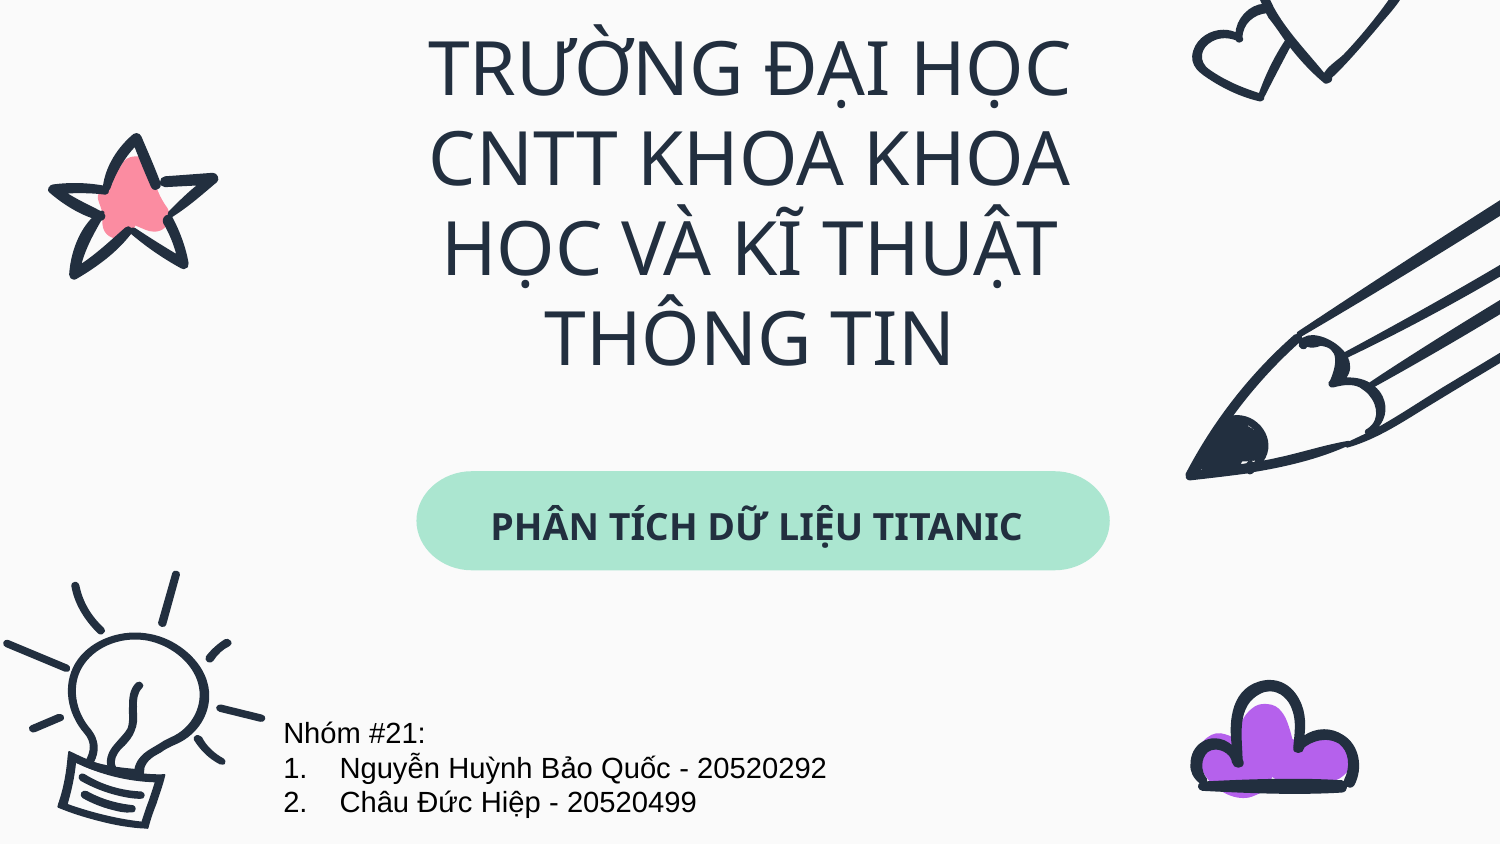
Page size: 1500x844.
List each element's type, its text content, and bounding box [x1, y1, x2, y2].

title TRƯỜNG ĐẠI HỌC CNTT KHOA KHOA HỌC VÀ KĨ THUẬT THÔNG TIN [346, 76, 1154, 324]
subtitle PHÂN TÍCH DỮ LIỆU TITANIC [433, 488, 1081, 529]
text_box [416, 471, 1110, 571]
text_box Nhóm #21: Nguyễn Huỳnh Bảo Quốc - 20520292 Châu Đức Hiệp - 20520499 [268, 706, 916, 827]
